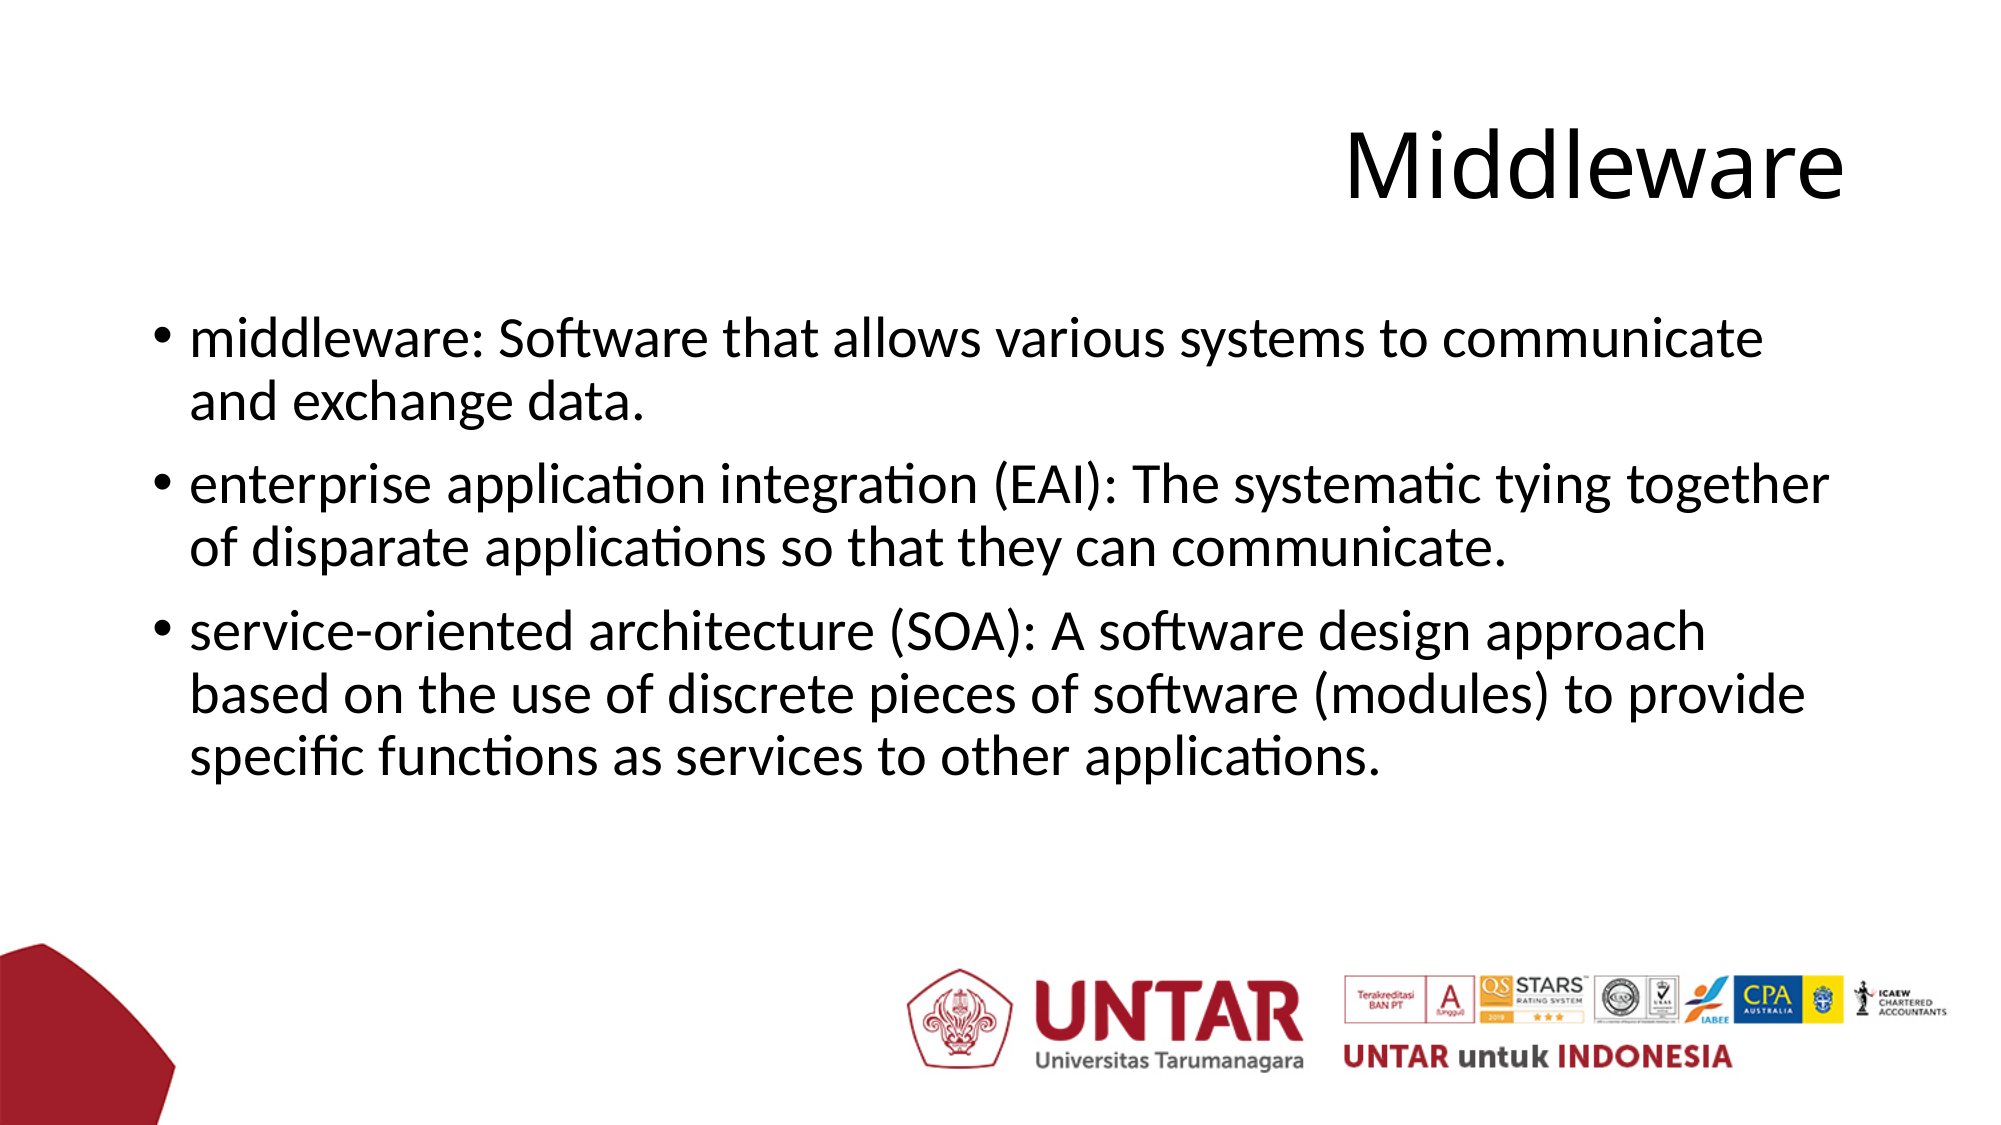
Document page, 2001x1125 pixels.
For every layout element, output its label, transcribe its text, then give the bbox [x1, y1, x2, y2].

picture [0, 0, 2001, 1125]
list middleware: Software that allows various systems to communicate and exchange data. enterprise application integration (EAI): The systematic tying together of disparate applications so that they can communicate. service-oriented architecture (SOA): A software design approach based on the use of discrete pieces of software (modules) to provide specific functions as services to other applications. [137, 299, 1863, 1014]
title Middleware [137, 59, 1863, 278]
